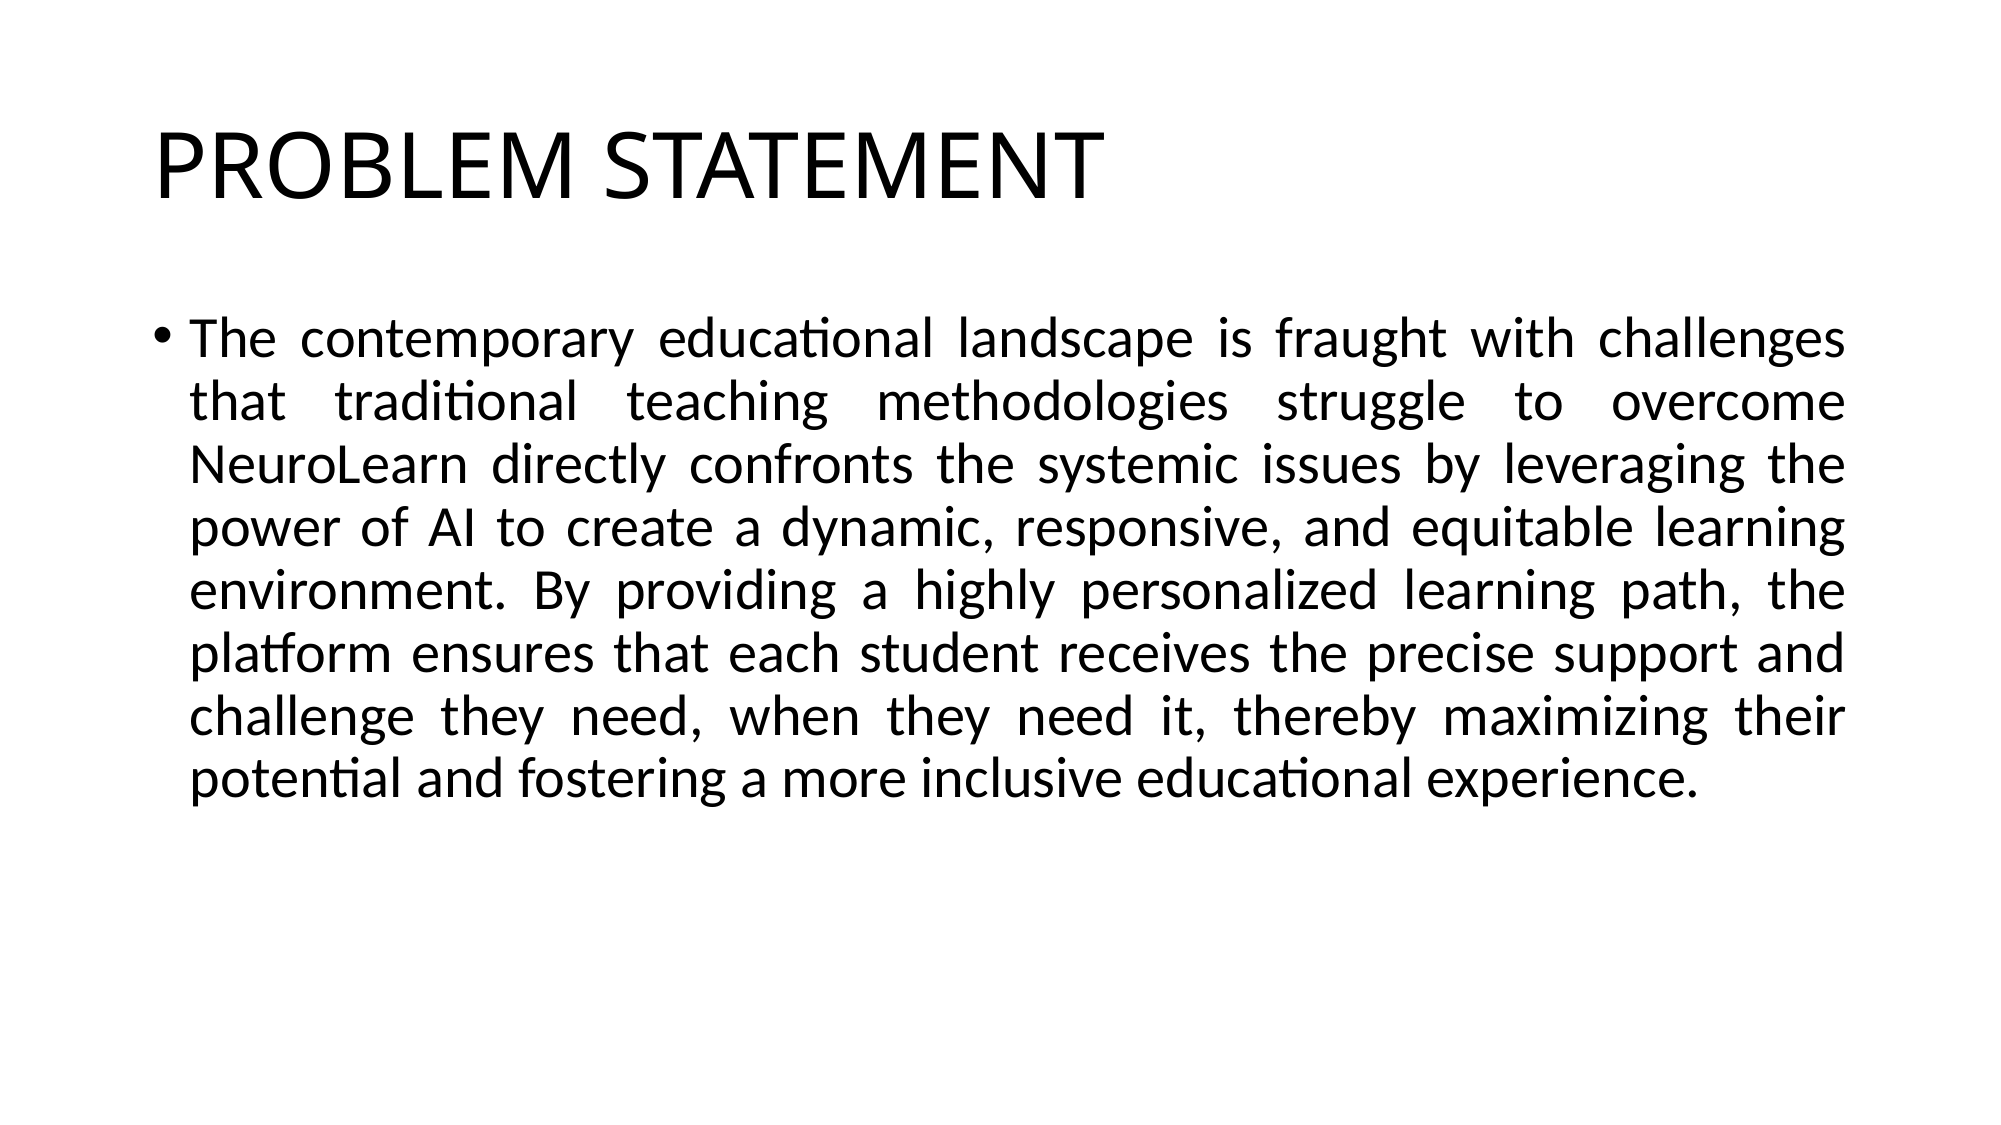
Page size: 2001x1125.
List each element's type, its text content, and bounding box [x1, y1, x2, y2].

title PROBLEM STATEMENT [137, 59, 1863, 278]
list The contemporary educational landscape is fraught with challenges that traditional teaching methodologies struggle to overcome NeuroLearn directly confronts the systemic issues by leveraging the power of AI to create a dynamic, responsive, and equitable learning environment. By providing a highly personalized learning path, the platform ensures that each student receives the precise support and challenge they need, when they need it, thereby maximizing their potential and fostering a more inclusive educational experience. [137, 299, 1863, 1014]
